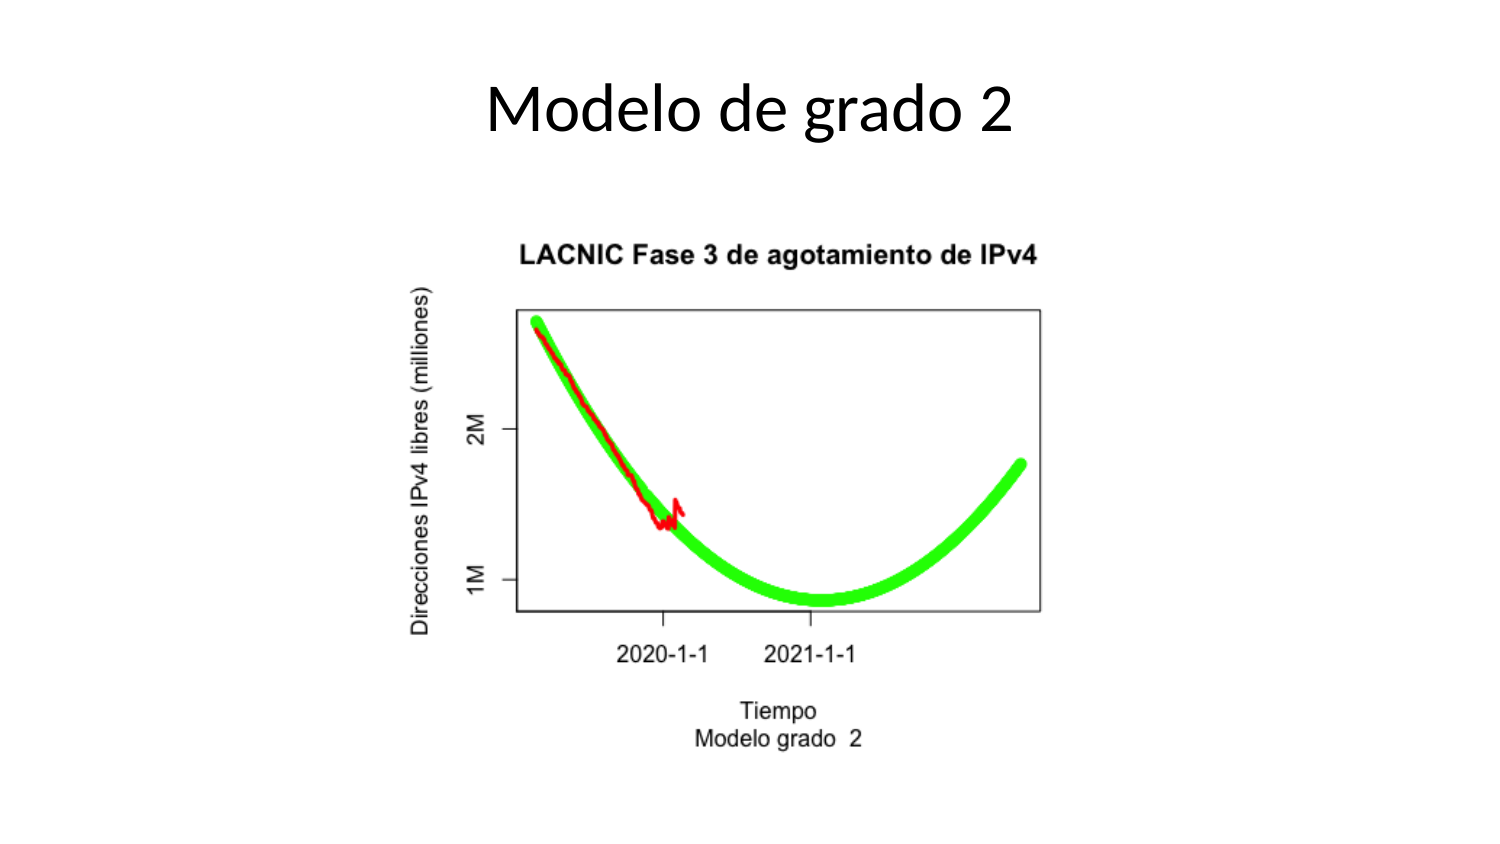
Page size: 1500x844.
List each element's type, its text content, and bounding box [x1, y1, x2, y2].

title Modelo de grado 2 [75, 33, 1425, 175]
picture [402, 196, 1099, 754]
